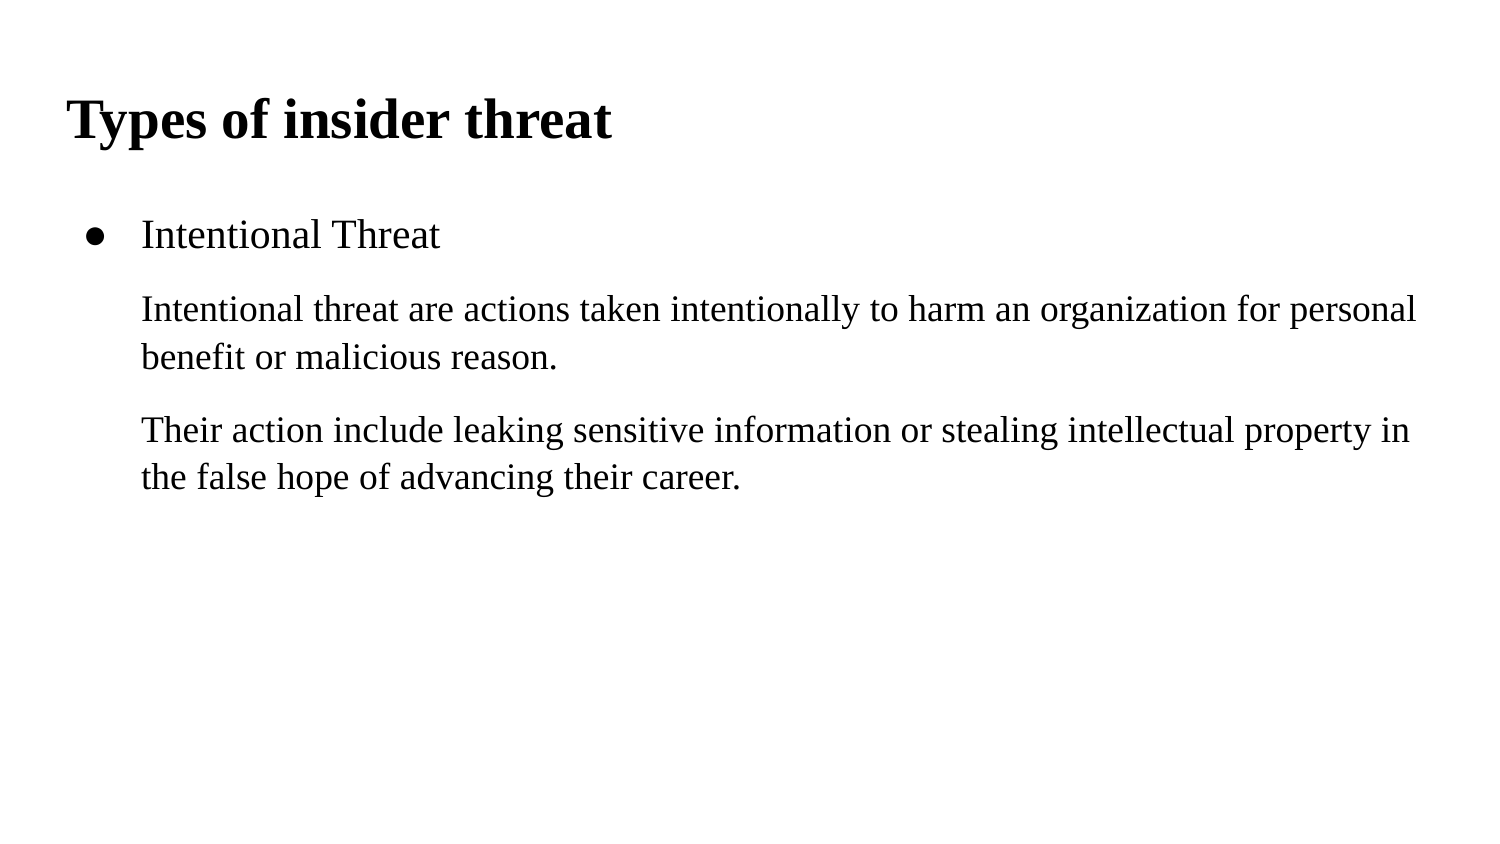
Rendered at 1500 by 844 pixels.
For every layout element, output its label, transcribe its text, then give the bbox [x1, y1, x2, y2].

list Intentional Threat Intentional threat are actions taken intentionally to harm an organization for personal benefit or malicious reason. Their action include leaking sensitive information or stealing intellectual property in the false hope of advancing their career. [51, 189, 1449, 750]
title Types of insider threat [51, 72, 1449, 167]
